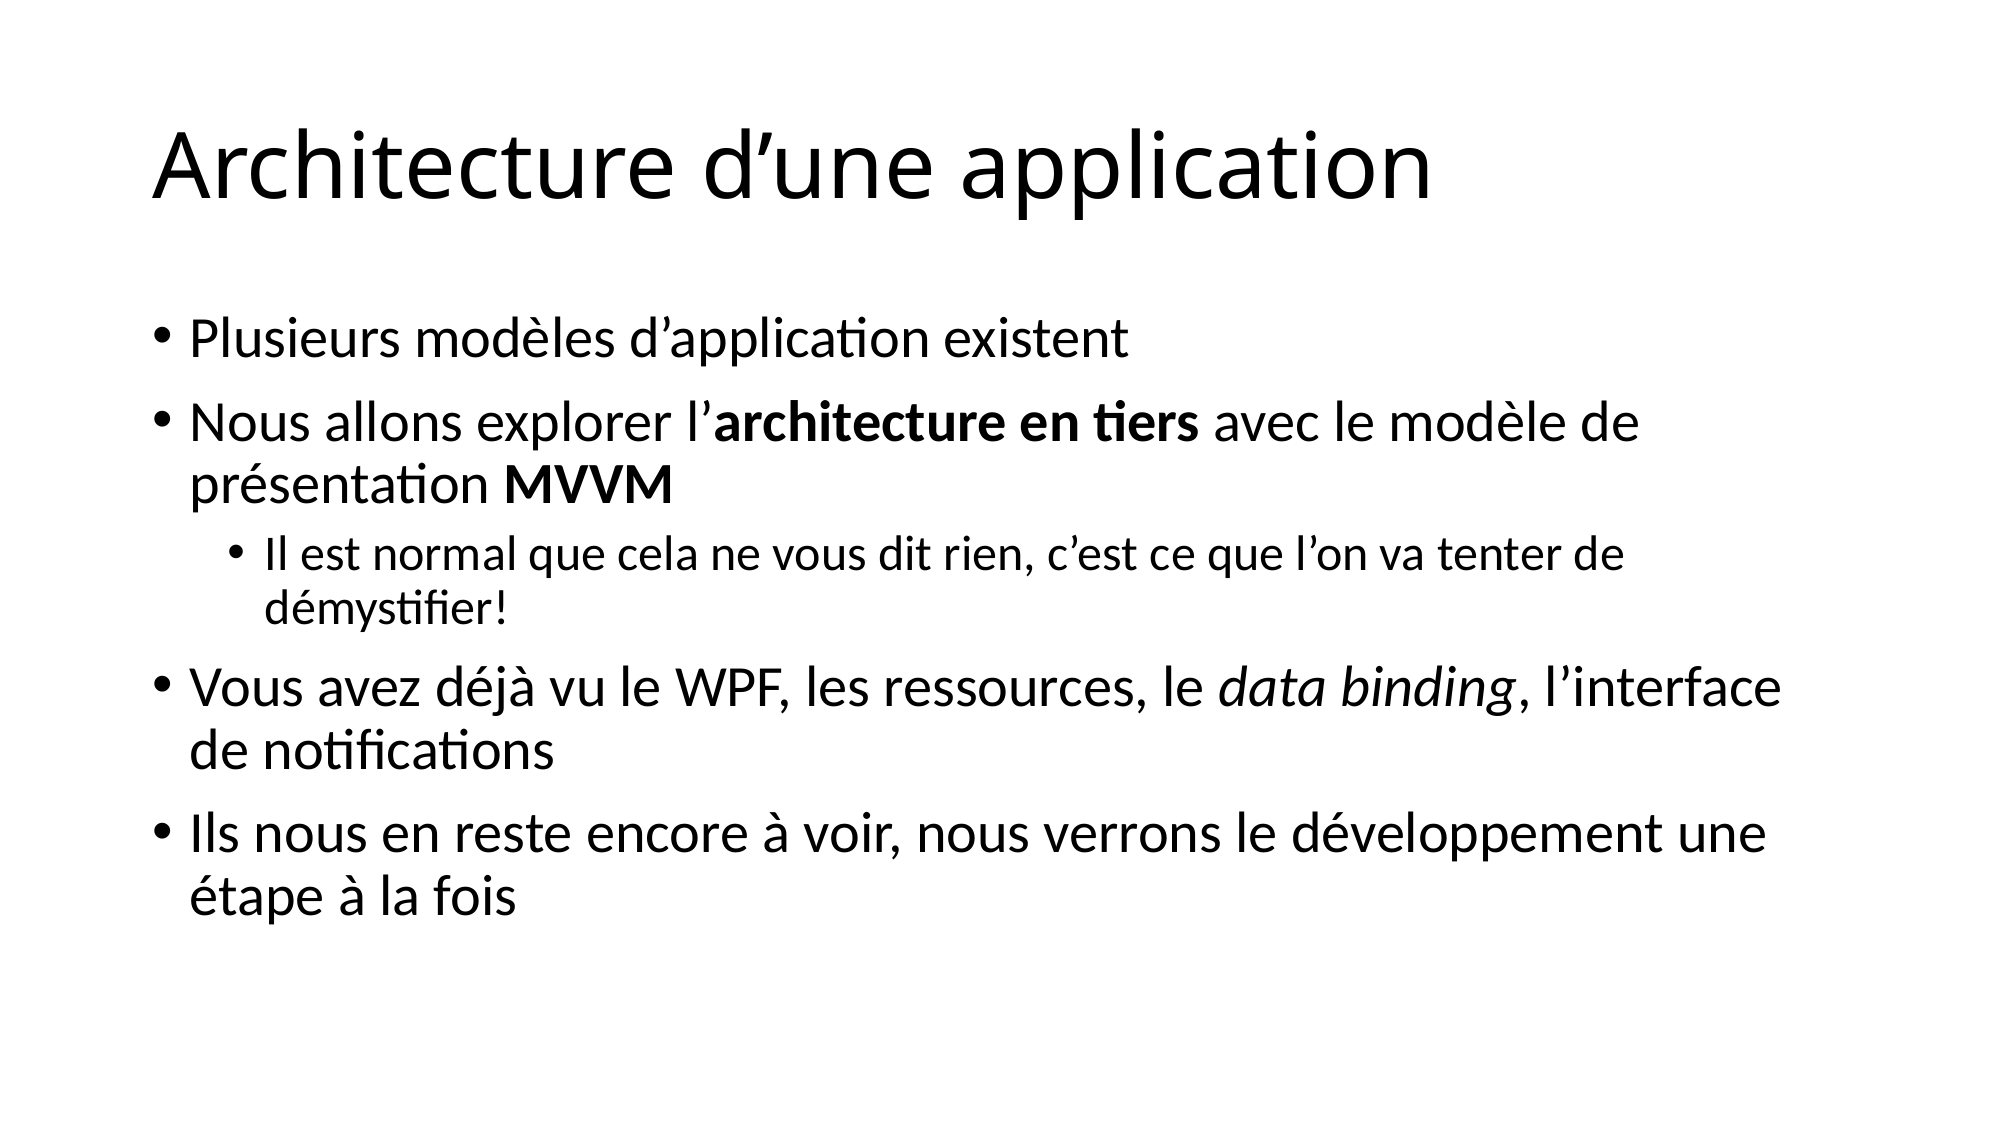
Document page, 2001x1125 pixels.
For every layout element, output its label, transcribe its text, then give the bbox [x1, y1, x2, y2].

list Plusieurs modèles d’application existent Nous allons explorer l’architecture en tiers avec le modèle de présentation MVVM Il est normal que cela ne vous dit rien, c’est ce que l’on va tenter de démystifier! Vous avez déjà vu le WPF, les ressources, le data binding, l’interface de notifications Ils nous en reste encore à voir, nous verrons le développement une étape à la fois [137, 299, 1863, 1014]
title Architecture d’une application [137, 59, 1863, 278]
